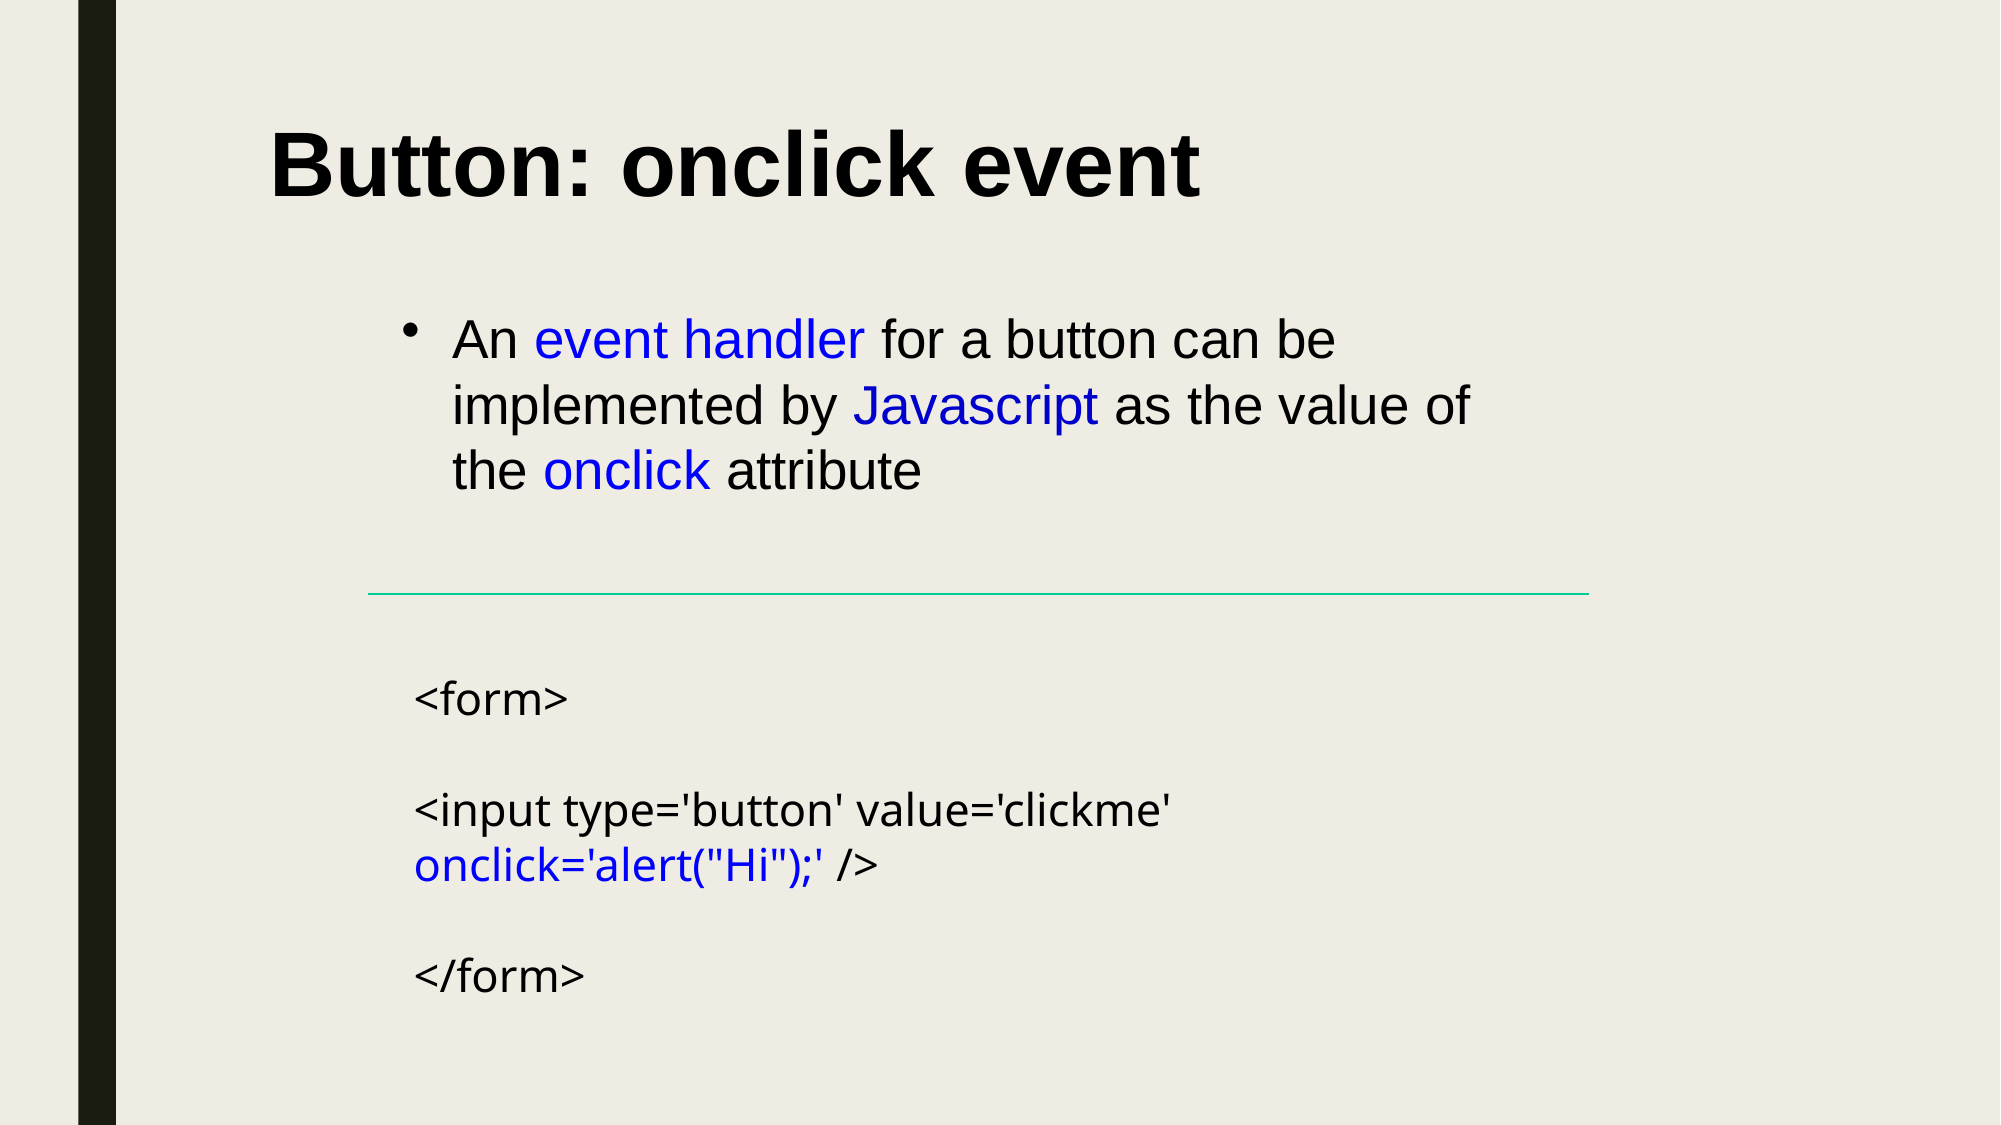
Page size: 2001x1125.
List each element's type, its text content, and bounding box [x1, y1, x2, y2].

text_box An event handler for a button can be implemented by Javascript as the value of the onclick attribute [399, 303, 1474, 502]
text_box <form> <input type='button' value='clickme' onclick='alert("Hi");' /> </form> [411, 670, 1579, 1002]
title Button: onclick event [267, 105, 1368, 294]
